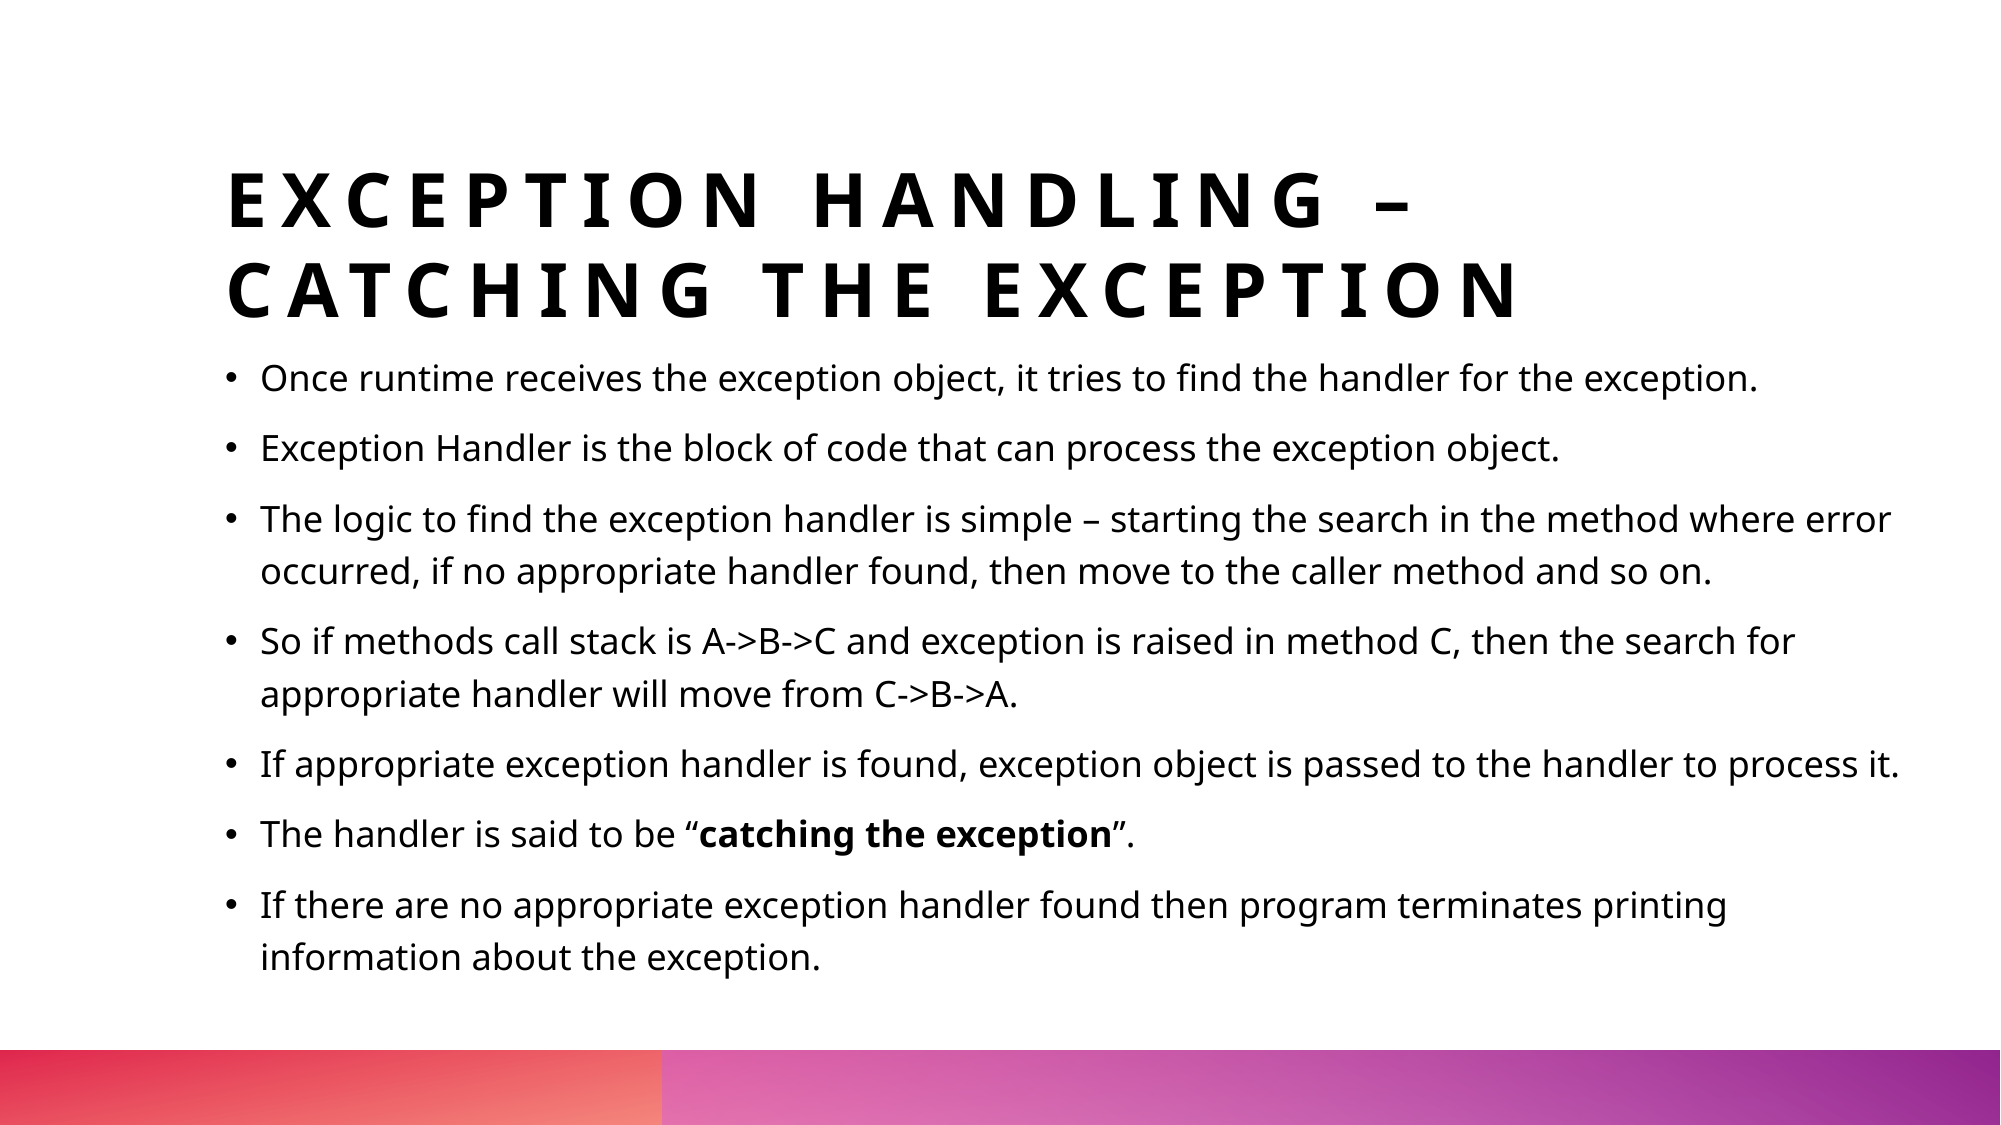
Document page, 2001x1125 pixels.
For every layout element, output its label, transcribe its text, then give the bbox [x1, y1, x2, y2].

title Exception Handling – Catching the Exception [225, 130, 1905, 333]
list Once runtime receives the exception object, it tries to find the handler for the exception. Exception Handler is the block of code that can process the exception object. The logic to find the exception handler is simple – starting the search in the method where error occurred, if no appropriate handler found, then move to the caller method and so on. So if methods call stack is A->B->C and exception is raised in method C, then the search for appropriate handler will move from C->B->A. If appropriate exception handler is found, exception object is passed to the handler to process it. The handler is said to be “catching the exception”. If there are no appropriate exception handler found then program terminates printing information about the exception. [225, 346, 1905, 996]
